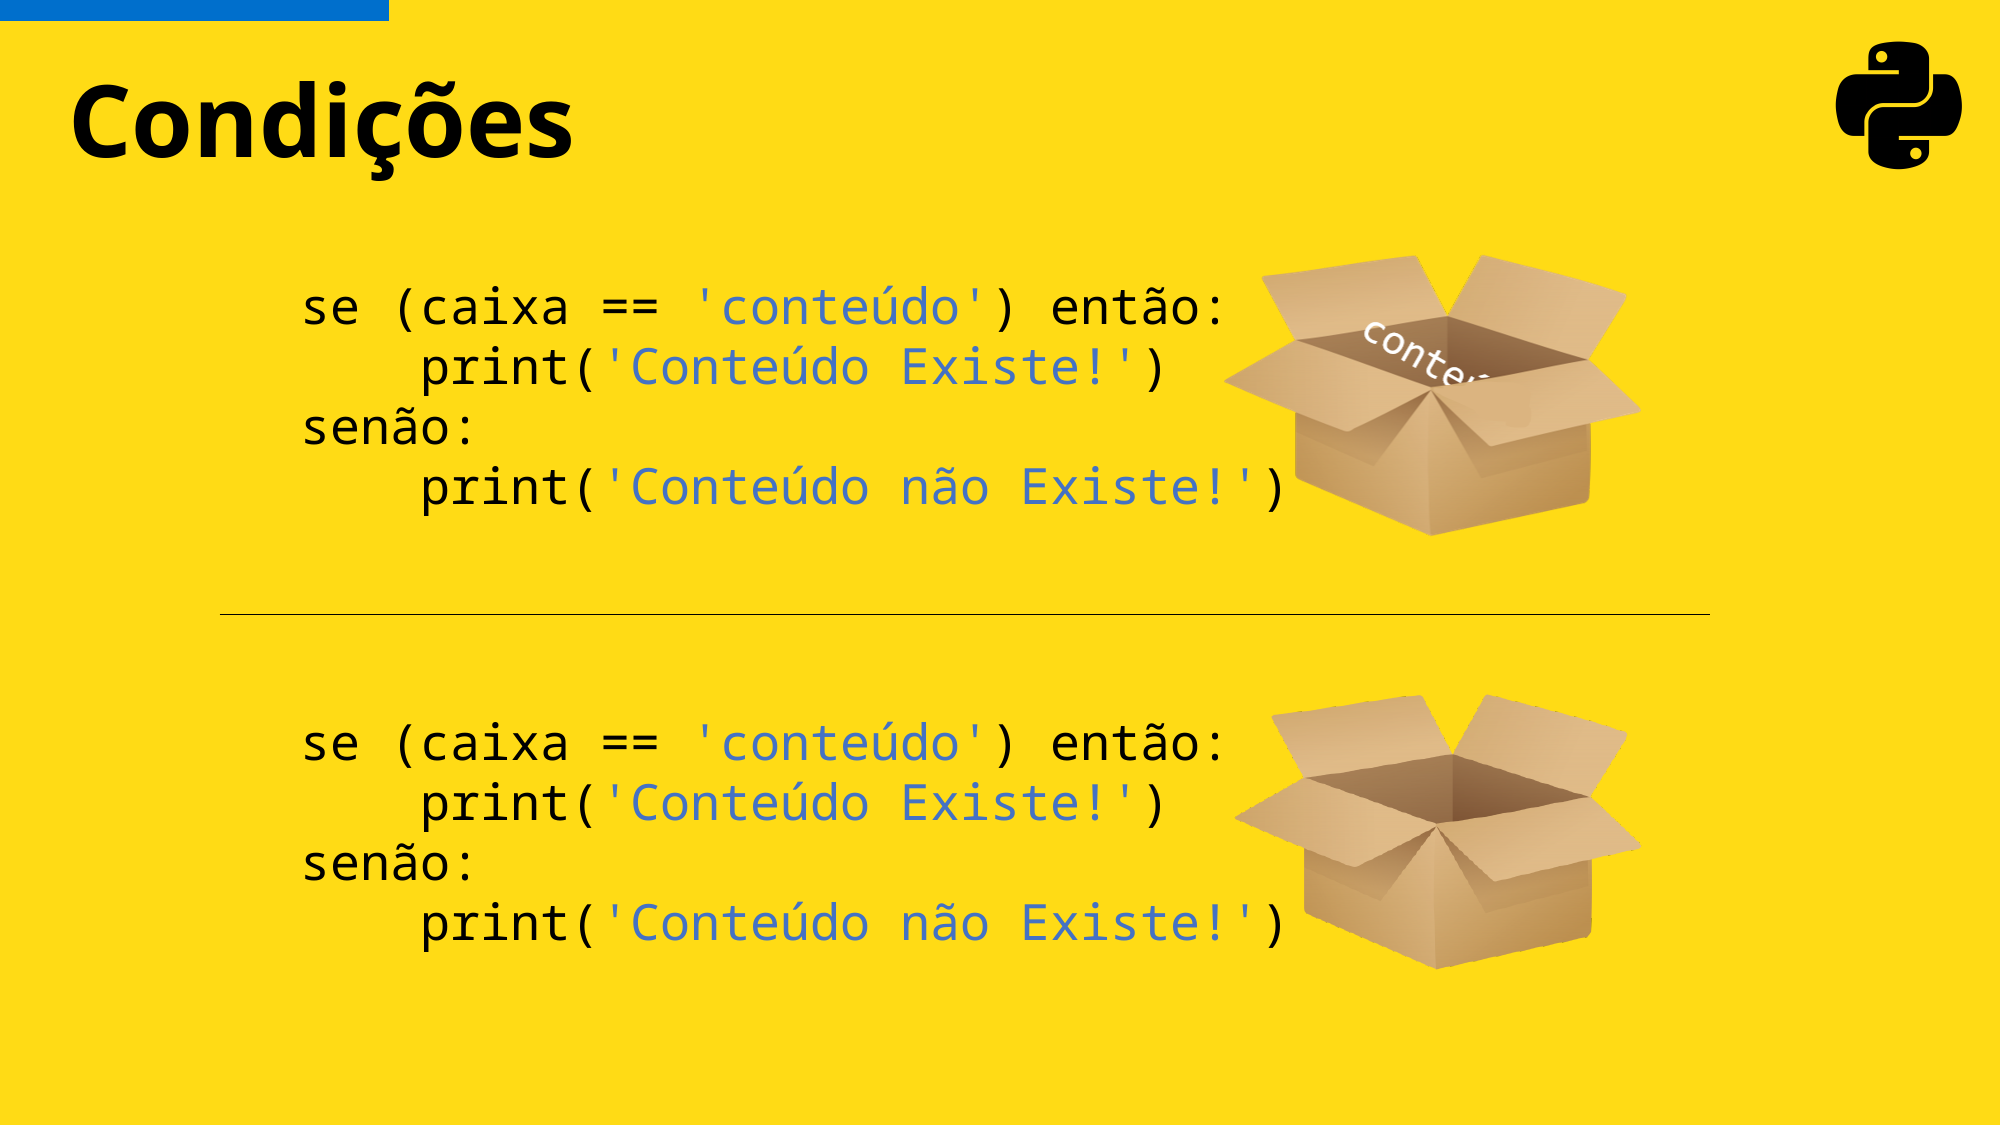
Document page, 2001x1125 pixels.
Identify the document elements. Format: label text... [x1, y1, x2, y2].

text_box Condições [53, 50, 591, 185]
picture [1221, 253, 1644, 539]
picture [1834, 41, 1963, 170]
text_box [0, 0, 390, 22]
text_box se (caixa == 'conteúdo') então: print('Conteúdo Existe!') senão: print('Conteúdo não Existe!') [285, 702, 1231, 958]
text_box se (caixa == 'conteúdo') então: print('Conteúdo Existe!') senão: print('Conteúdo não Existe!') [285, 266, 1221, 522]
picture [1231, 692, 1644, 971]
